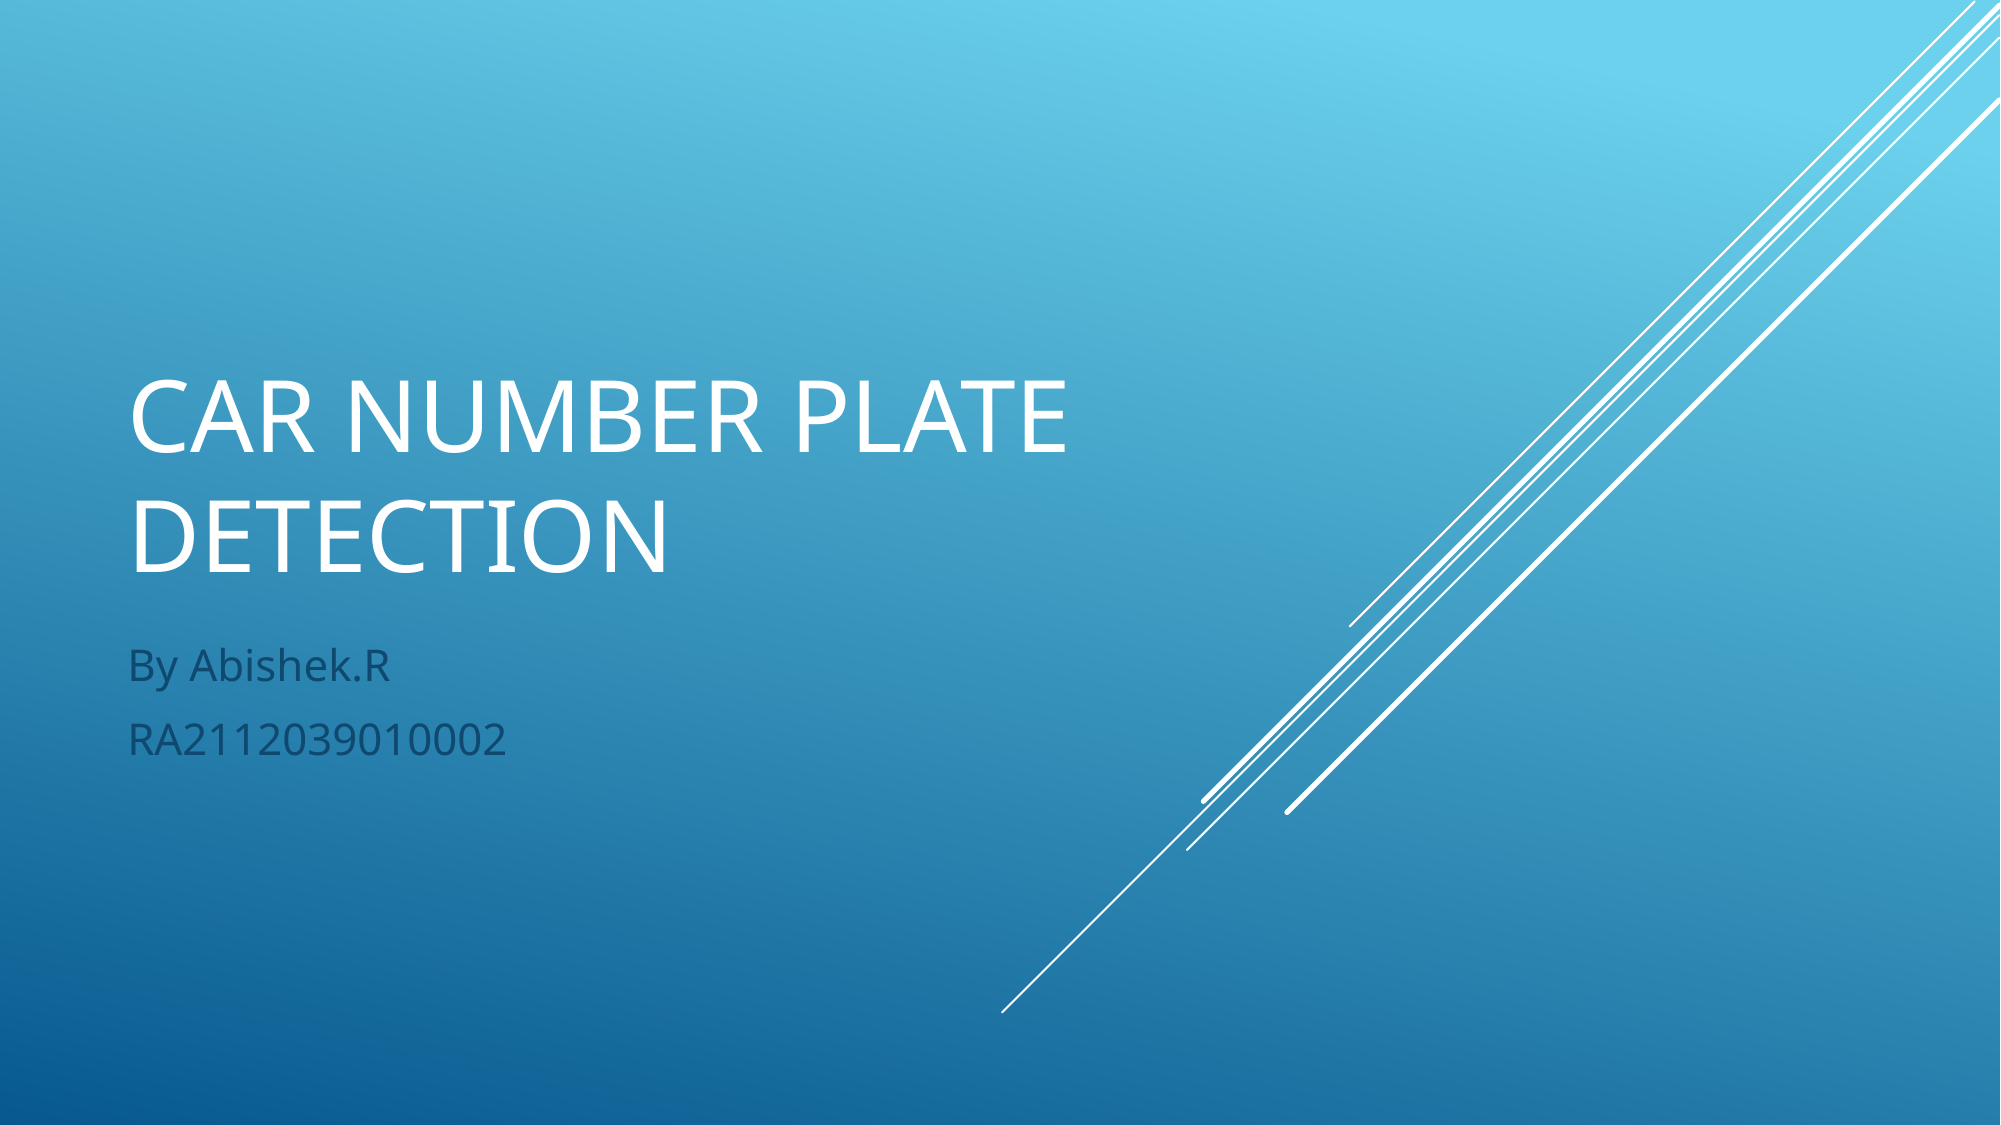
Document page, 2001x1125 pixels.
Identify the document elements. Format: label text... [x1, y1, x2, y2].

subtitle By Abishek.R RA2112039010002 [112, 630, 1163, 950]
title Car number plate detection [112, 112, 1425, 600]
